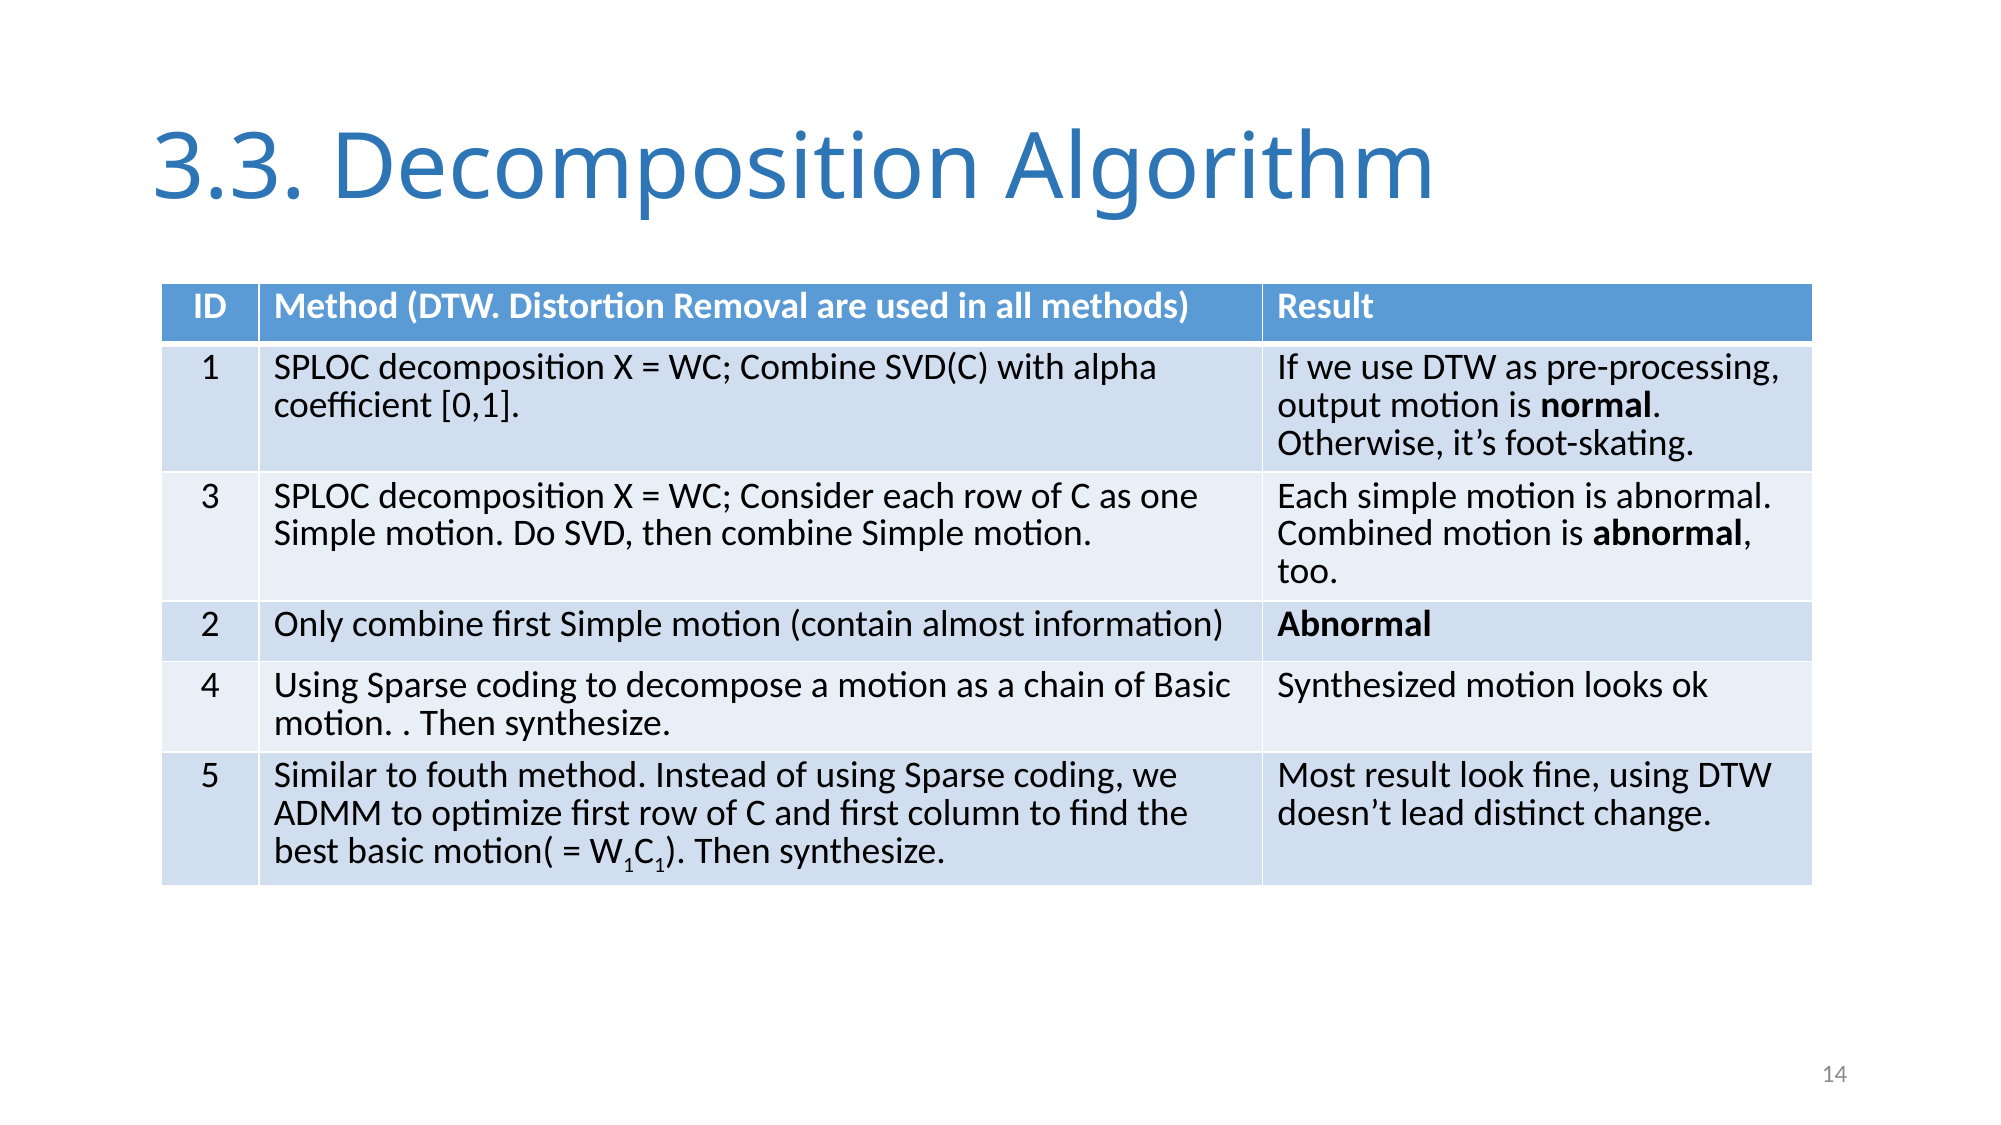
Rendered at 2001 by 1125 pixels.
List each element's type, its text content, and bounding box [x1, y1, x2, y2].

slide_number 15 [1412, 1042, 1863, 1103]
title 3.3. Decomposition Algorithm [137, 59, 1863, 278]
